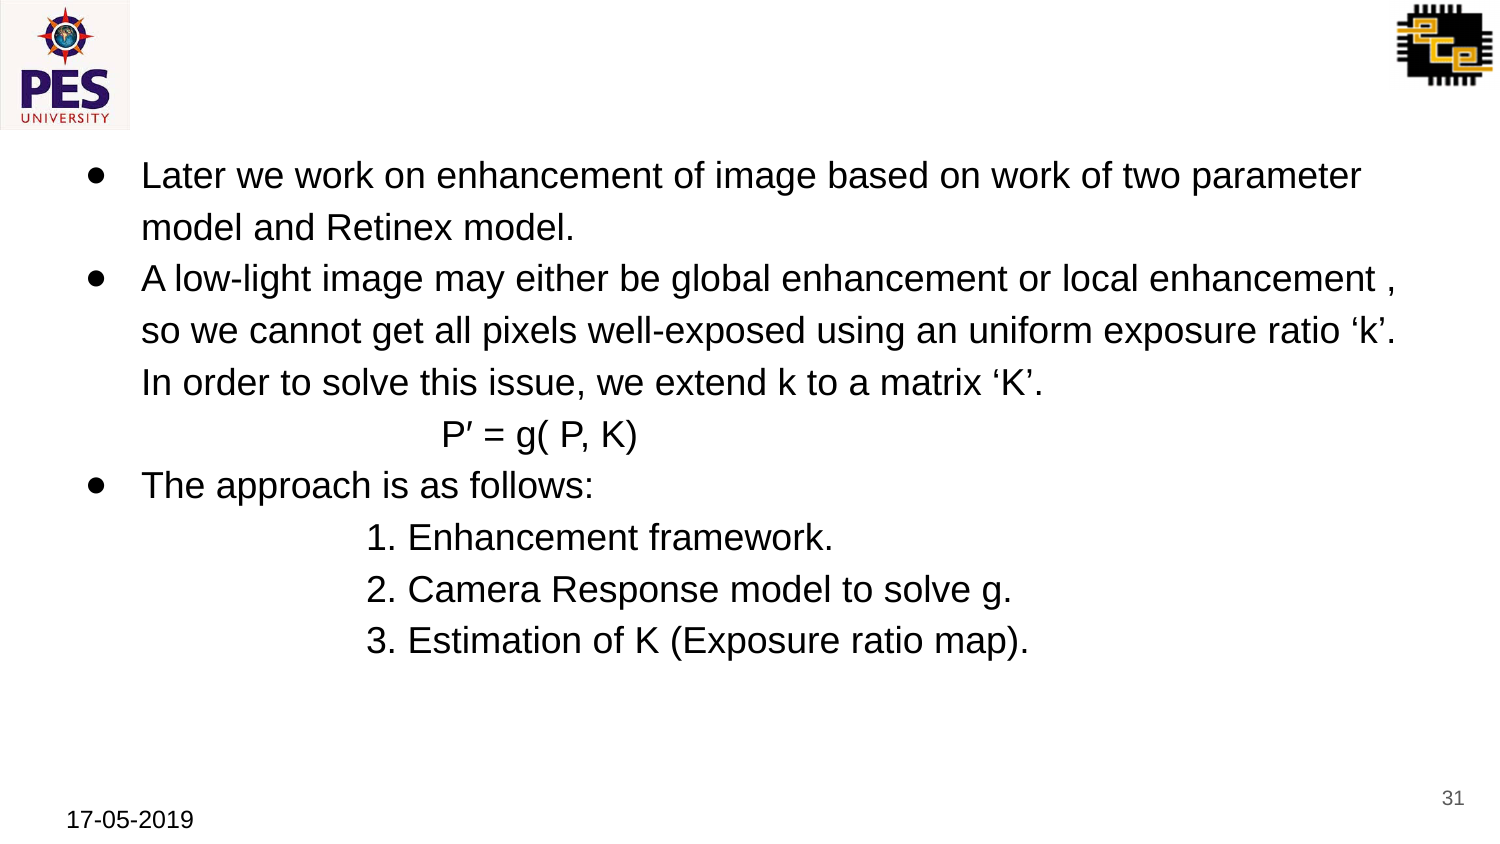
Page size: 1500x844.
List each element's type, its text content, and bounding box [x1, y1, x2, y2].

list Later we work on enhancement of image based on work of two parameter model and Retinex model. A low-light image may either be global enhancement or local enhancement , so we cannot get all pixels well-exposed using an uniform exposure ratio ‘k’. In order to solve this issue, we extend k to a matrix ‘K’. P′ = g( P, K) The approach is as follows: 1. Enhancement framework. 2. Camera Response model to solve g. 3. Estimation of K (Exposure ratio map). 17-05-2019 17-05-2019 [51, 129, 1449, 844]
picture [1389, 0, 1500, 91]
picture [0, 0, 130, 130]
slide_number 31 [1389, 764, 1480, 830]
